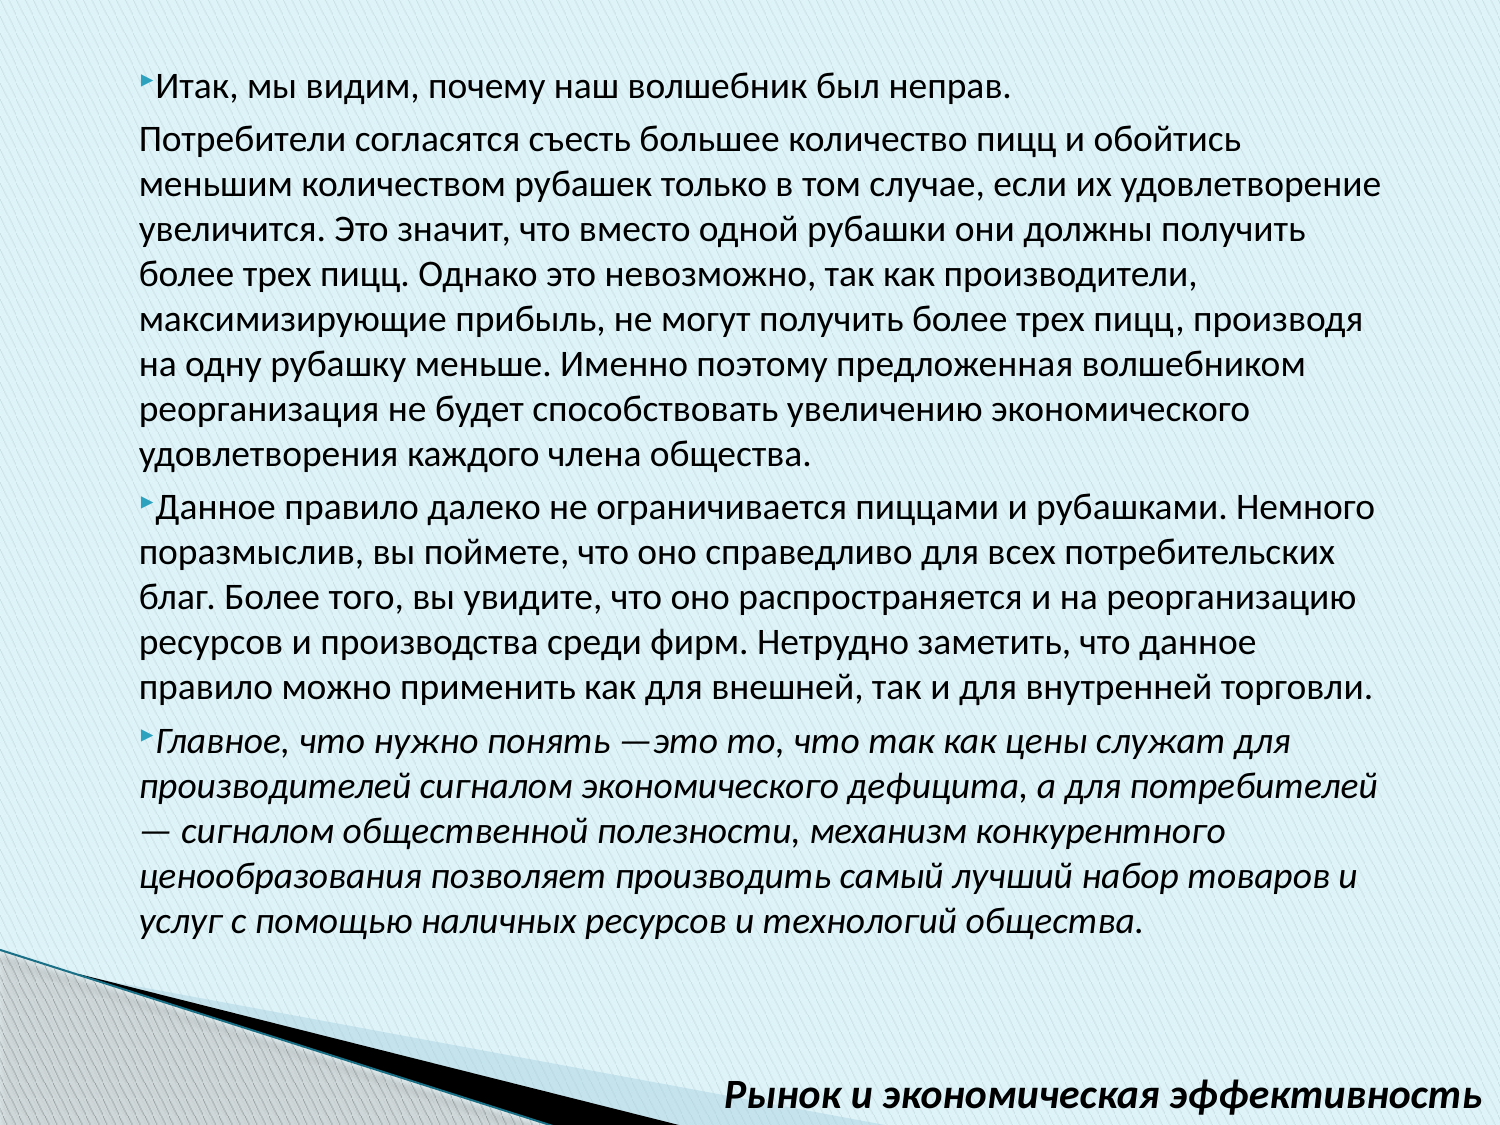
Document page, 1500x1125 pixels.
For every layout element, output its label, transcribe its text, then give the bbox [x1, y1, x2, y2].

list Итак, мы видим, почему наш волшебник был неправ. Потребители согласятся съесть большее количество пицц и обойтись меньшим количеством рубашек только в том случае, если их удовлетворение увеличится. Это значит, что вместо одной рубашки они должны получить более трех пицц. Однако это невозможно, так как производители, максимизирующие прибыль, не могут получить более трех пицц, производя на одну рубашку меньше. Именно поэтому предложенная волшебником реорганизация не будет способствовать увеличению экономического удовлетворения каждого члена общества. Данное правило далеко не ограничивается пиццами и рубашками. Немного поразмыслив, вы поймете, что оно справедливо для всех потребительских благ. Более того, вы увидите, что оно распространяется и на реорганизацию ресурсов и производства среди фирм. Нетрудно заметить, что данное правило можно применить как для внешней, так и для внутренней торговли. Главное, что нужно понять —это то, что так как цены служат для производителей сигналом экономического дефицита, а для потребителей — сигналом общественной полезности, механизм конкурентного ценообразования позволяет производить самый лучший набор товаров и услуг с помощью наличных ресурсов и технологий общества. [123, 53, 1399, 1083]
text_box Рынок и экономическая эффективность [709, 1059, 1498, 1125]
